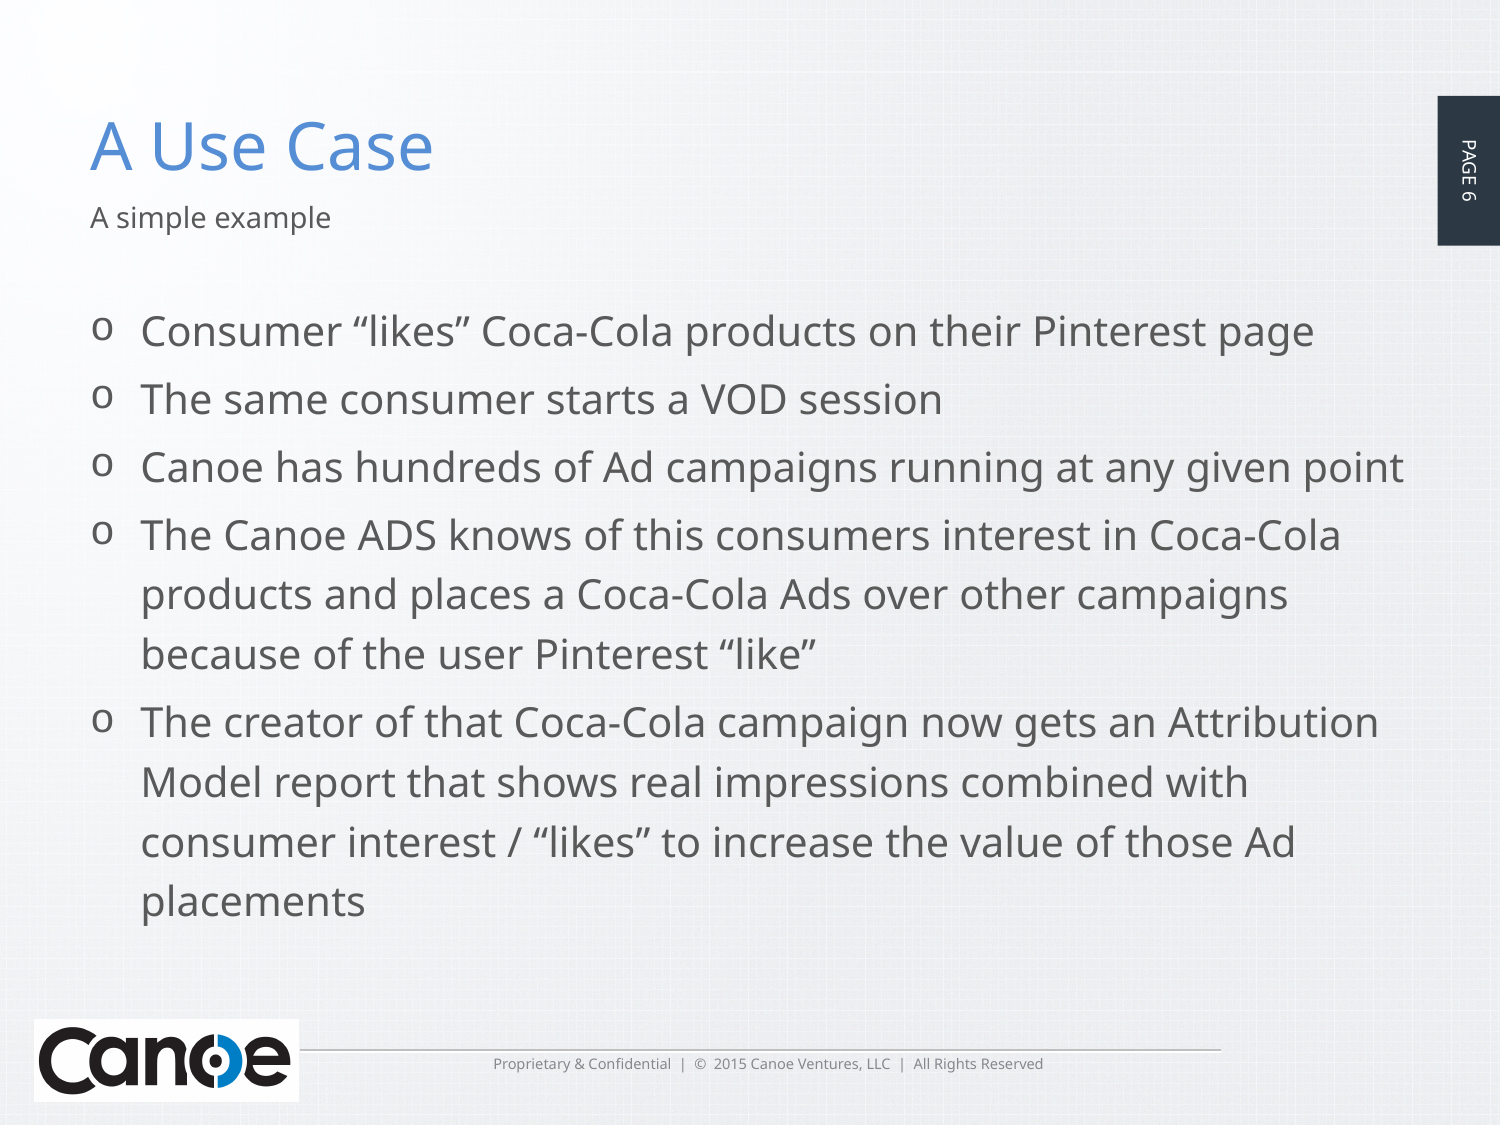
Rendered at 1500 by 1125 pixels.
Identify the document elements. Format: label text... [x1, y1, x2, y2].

list Consumer “likes” Coca-Cola products on their Pinterest page The same consumer starts a VOD session Canoe has hundreds of Ad campaigns running at any given point The Canoe ADS knows of this consumers interest in Coca-Cola products and places a Coca-Cola Ads over other campaigns because of the user Pinterest “like” The creator of that Coca-Cola campaign now gets an Attribution Model report that shows real impressions combined with consumer interest / “likes” to increase the value of those Ad placements [75, 287, 1425, 963]
title A Use Case [75, 50, 1425, 238]
list A simple example [75, 191, 1025, 263]
picture [0, 0, 1500, 1125]
